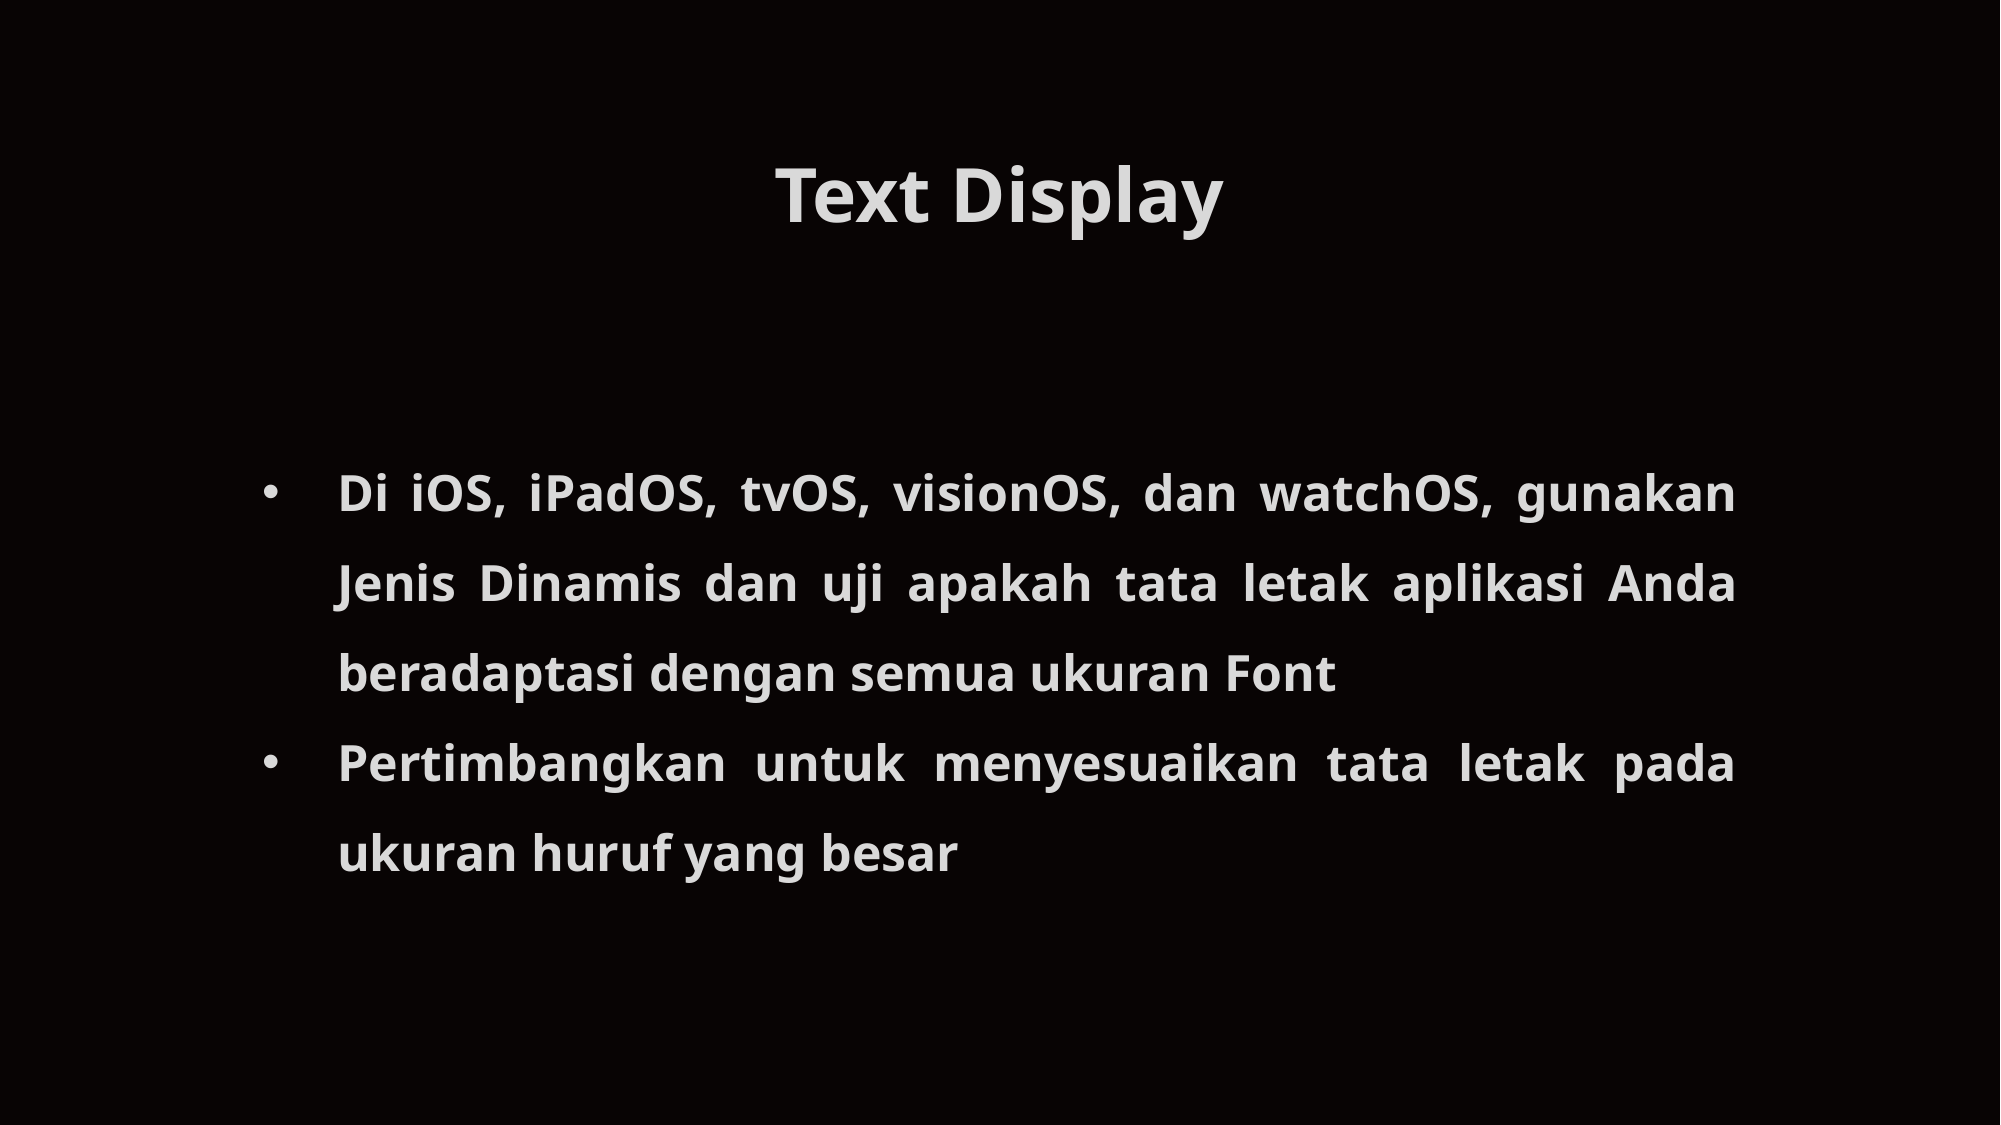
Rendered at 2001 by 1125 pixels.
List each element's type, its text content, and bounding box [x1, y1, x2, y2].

text_box Di iOS, iPadOS, tvOS, visionOS, dan watchOS, gunakan Jenis Dinamis dan uji apakah tata letak aplikasi Anda beradaptasi dengan semua ukuran Font Pertimbangkan untuk menyesuaikan tata letak pada ukuran huruf yang besar [247, 294, 1753, 890]
text_box Text Display [137, 28, 1863, 247]
